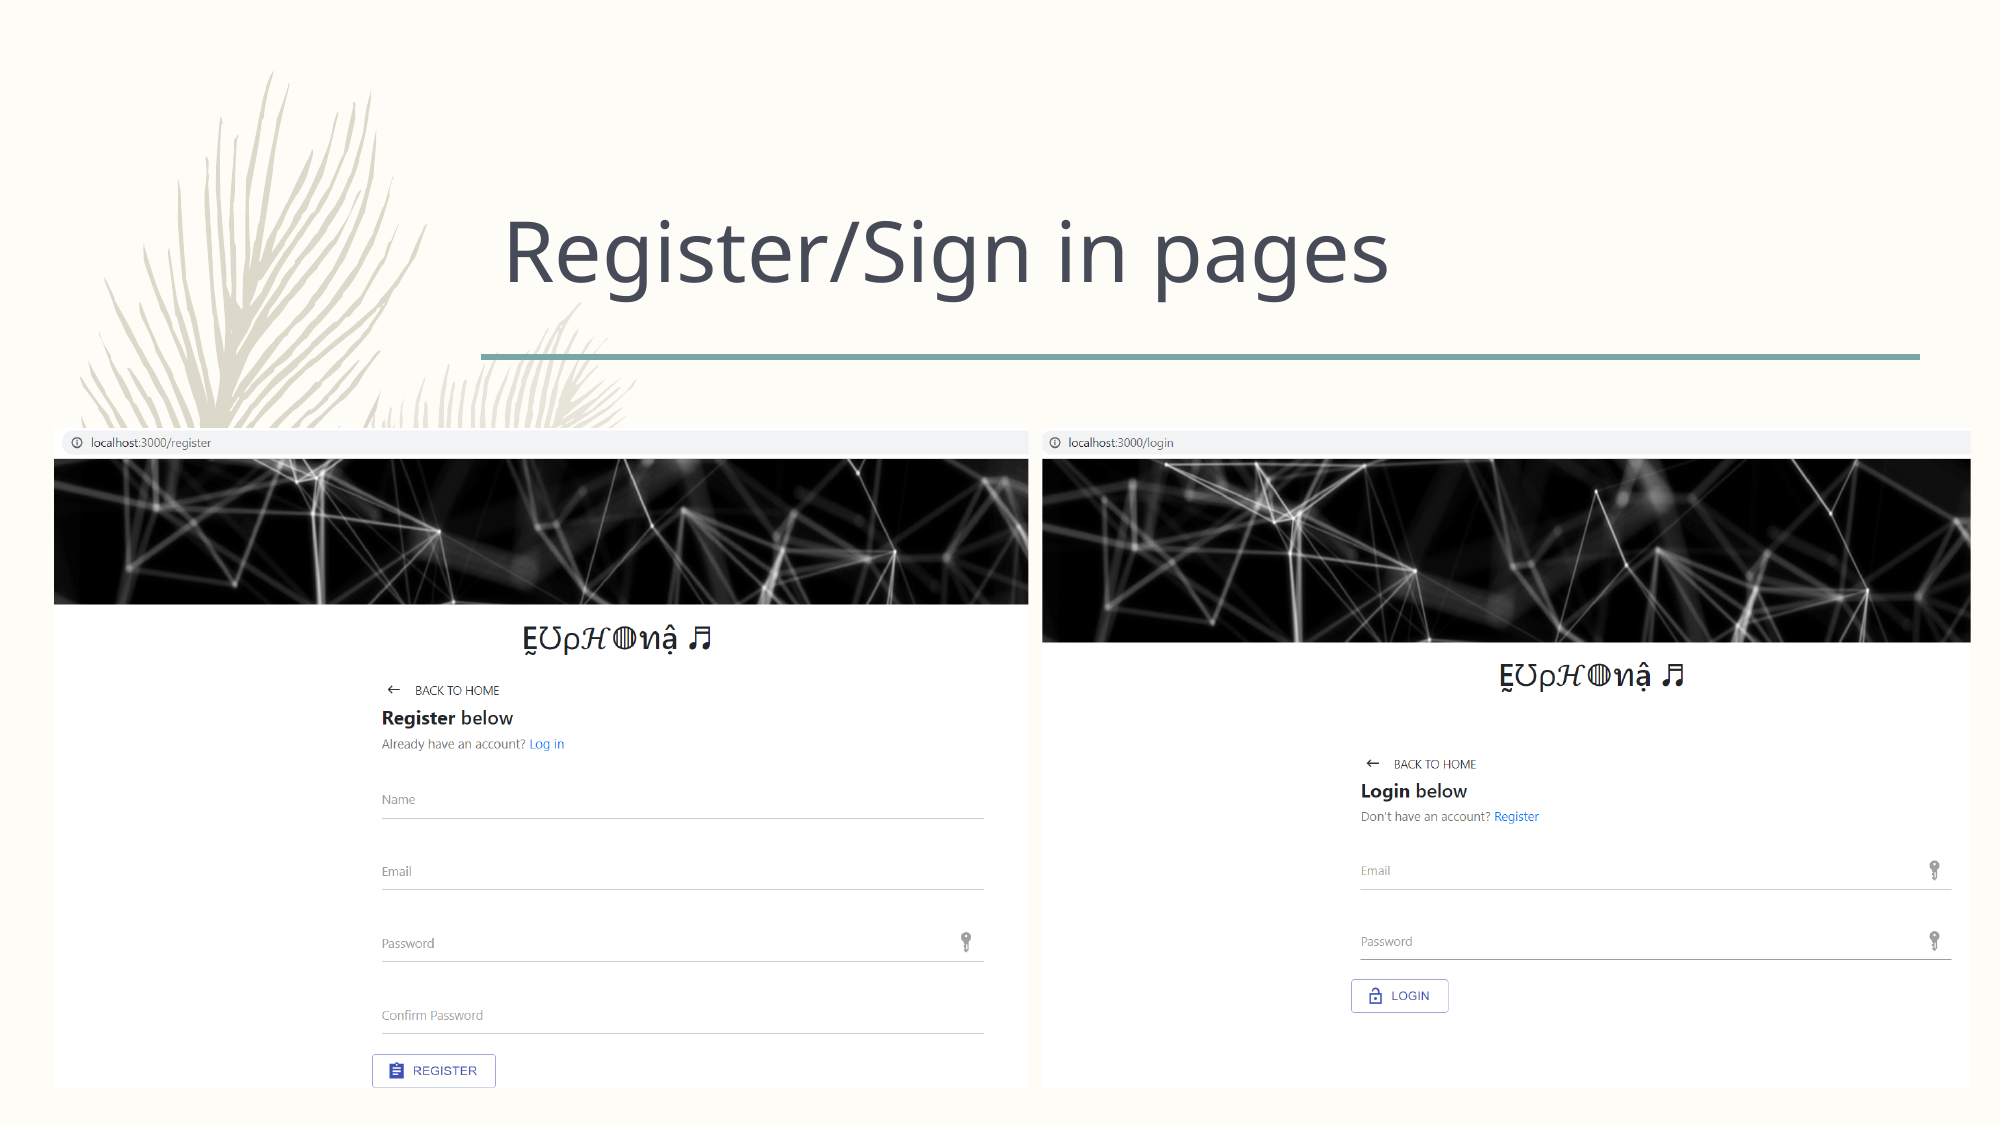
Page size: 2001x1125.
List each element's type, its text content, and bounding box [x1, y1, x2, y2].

title Register/Sign in pages [487, 195, 1756, 312]
picture [53, 428, 1029, 1088]
picture [1041, 428, 1971, 1088]
